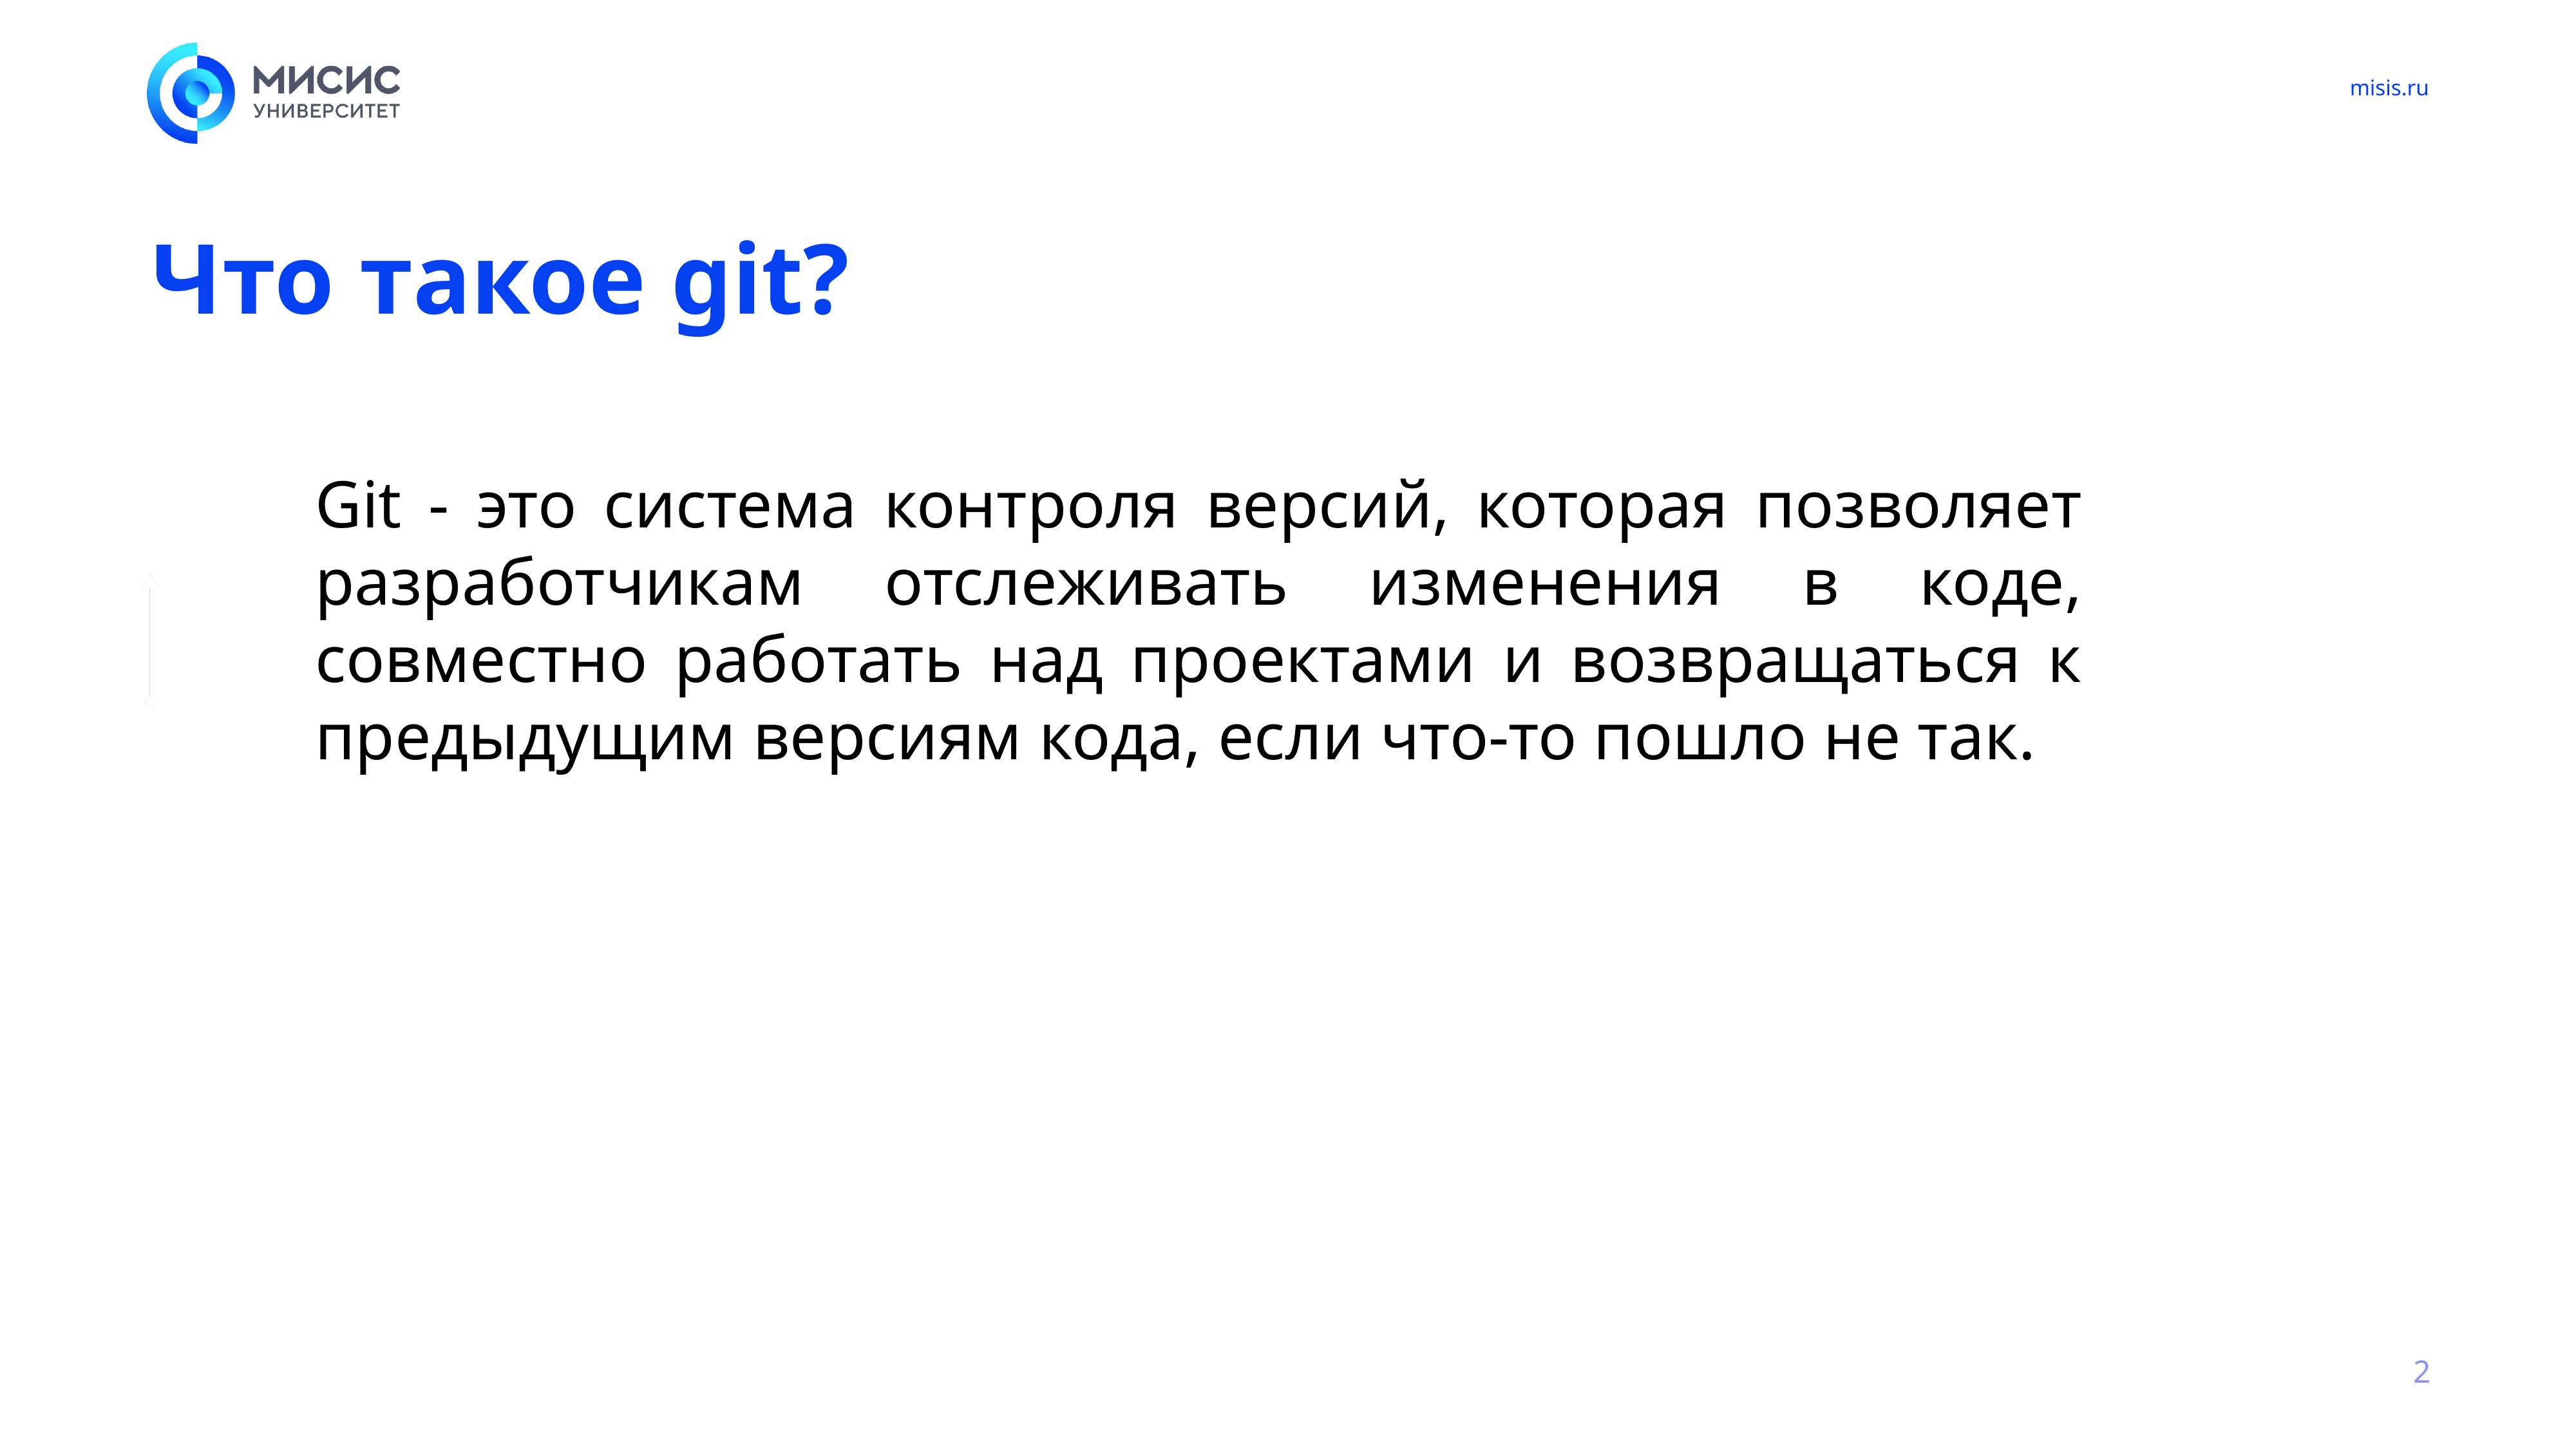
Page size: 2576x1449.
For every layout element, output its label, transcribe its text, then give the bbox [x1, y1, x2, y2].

title Что такое git? [142, 238, 1398, 355]
list Git - это система контроля версий, которая позволяет разработчикам отслеживать изменения в коде, совместно работать над проектами и возвращаться к предыдущим версиям кода, если что-то пошло не так. [305, 459, 2093, 990]
picture [147, 42, 401, 144]
slide_number 2 [2092, 1334, 2441, 1412]
picture [141, 573, 158, 707]
